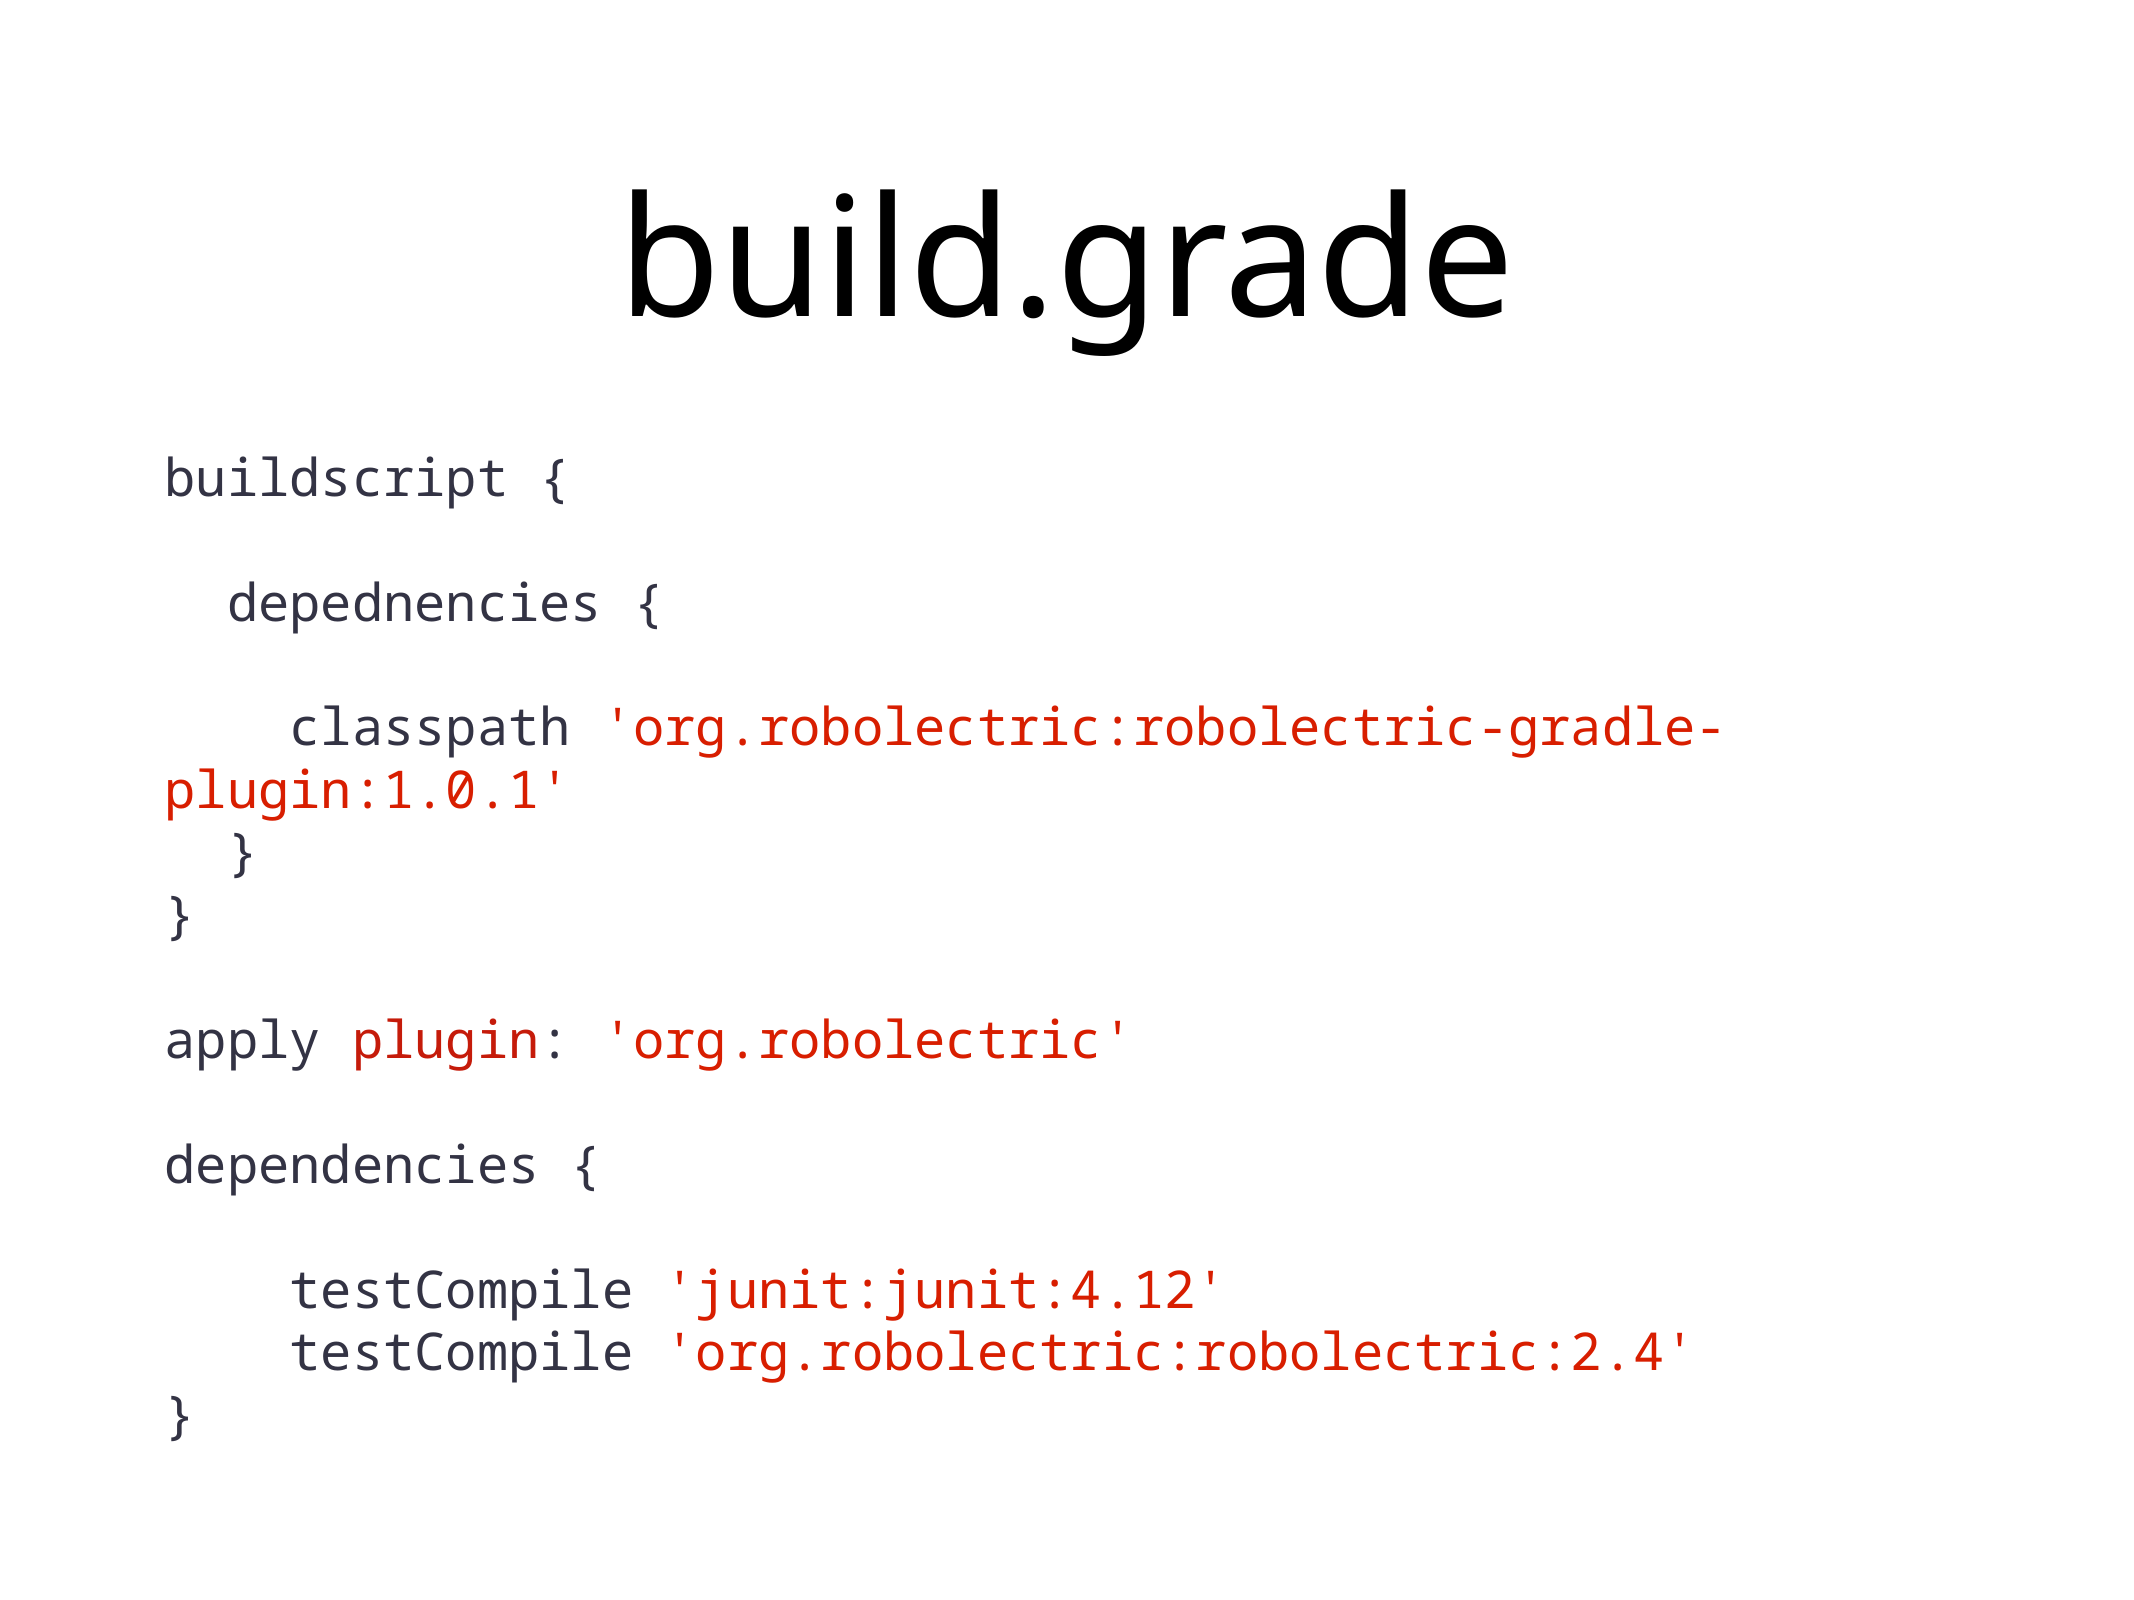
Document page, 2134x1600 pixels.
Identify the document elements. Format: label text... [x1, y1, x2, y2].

text_box buildscript { depednencies { classpath 'org.robolectric:robolectric-gradle-plugin:1.0.1' } } apply plugin: 'org.robolectric' dependencies { testCompile 'junit:junit:4.12' testCompile 'org.robolectric:robolectric:2.4' } [156, 435, 1978, 1452]
title build.grade [155, 72, 1978, 428]
